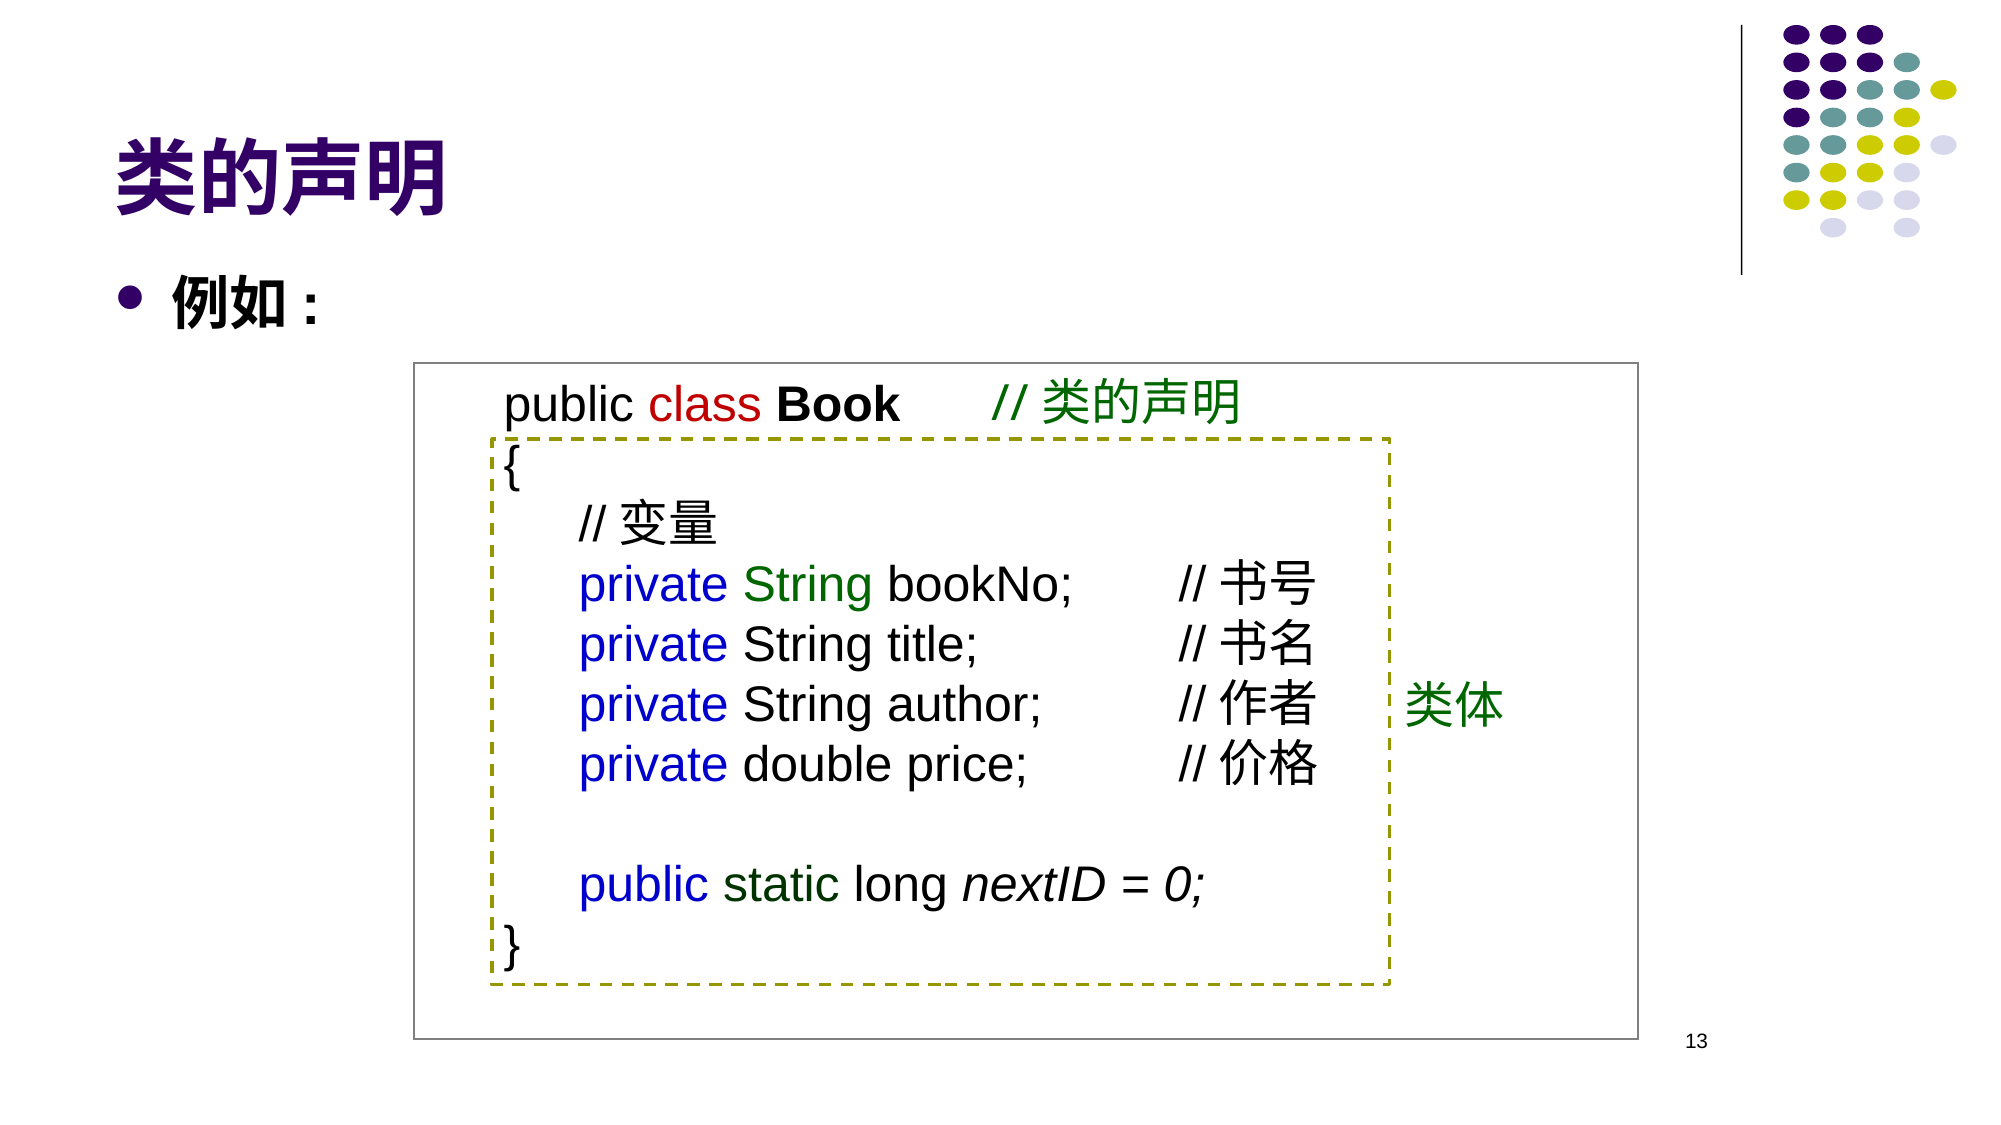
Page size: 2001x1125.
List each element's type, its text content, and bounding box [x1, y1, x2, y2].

title 类的声明 [99, 19, 1751, 233]
text_box public class Book { //变量 private String bookNo; //书号 private String title; //书名 private String author; //作者 private double price; //价格 public static long nextID = 0; } [414, 363, 1638, 1039]
slide_number 13 [1247, 1019, 1724, 1096]
list 例如: [99, 266, 1901, 1006]
text_box 类体 [1389, 666, 1520, 742]
text_box [490, 437, 1392, 987]
text_box //类的声明 [977, 363, 1256, 438]
